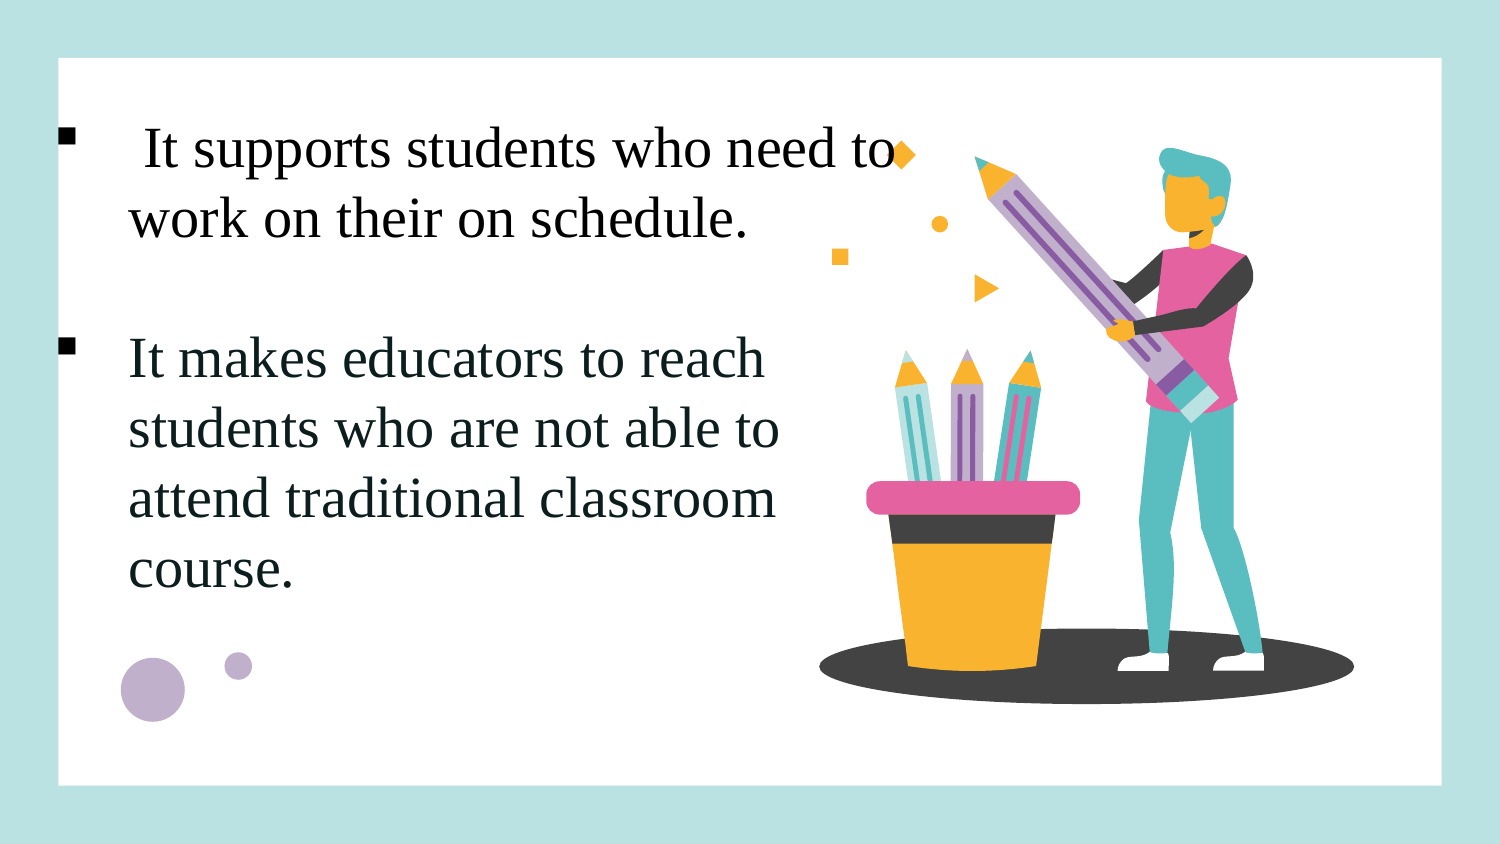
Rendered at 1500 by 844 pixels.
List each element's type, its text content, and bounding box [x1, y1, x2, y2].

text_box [120, 651, 253, 722]
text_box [818, 140, 1355, 705]
subtitle It supports students who need to work on their on schedule. It makes educators to reach students who are not able to attend traditional classroom course. [15, 94, 930, 628]
